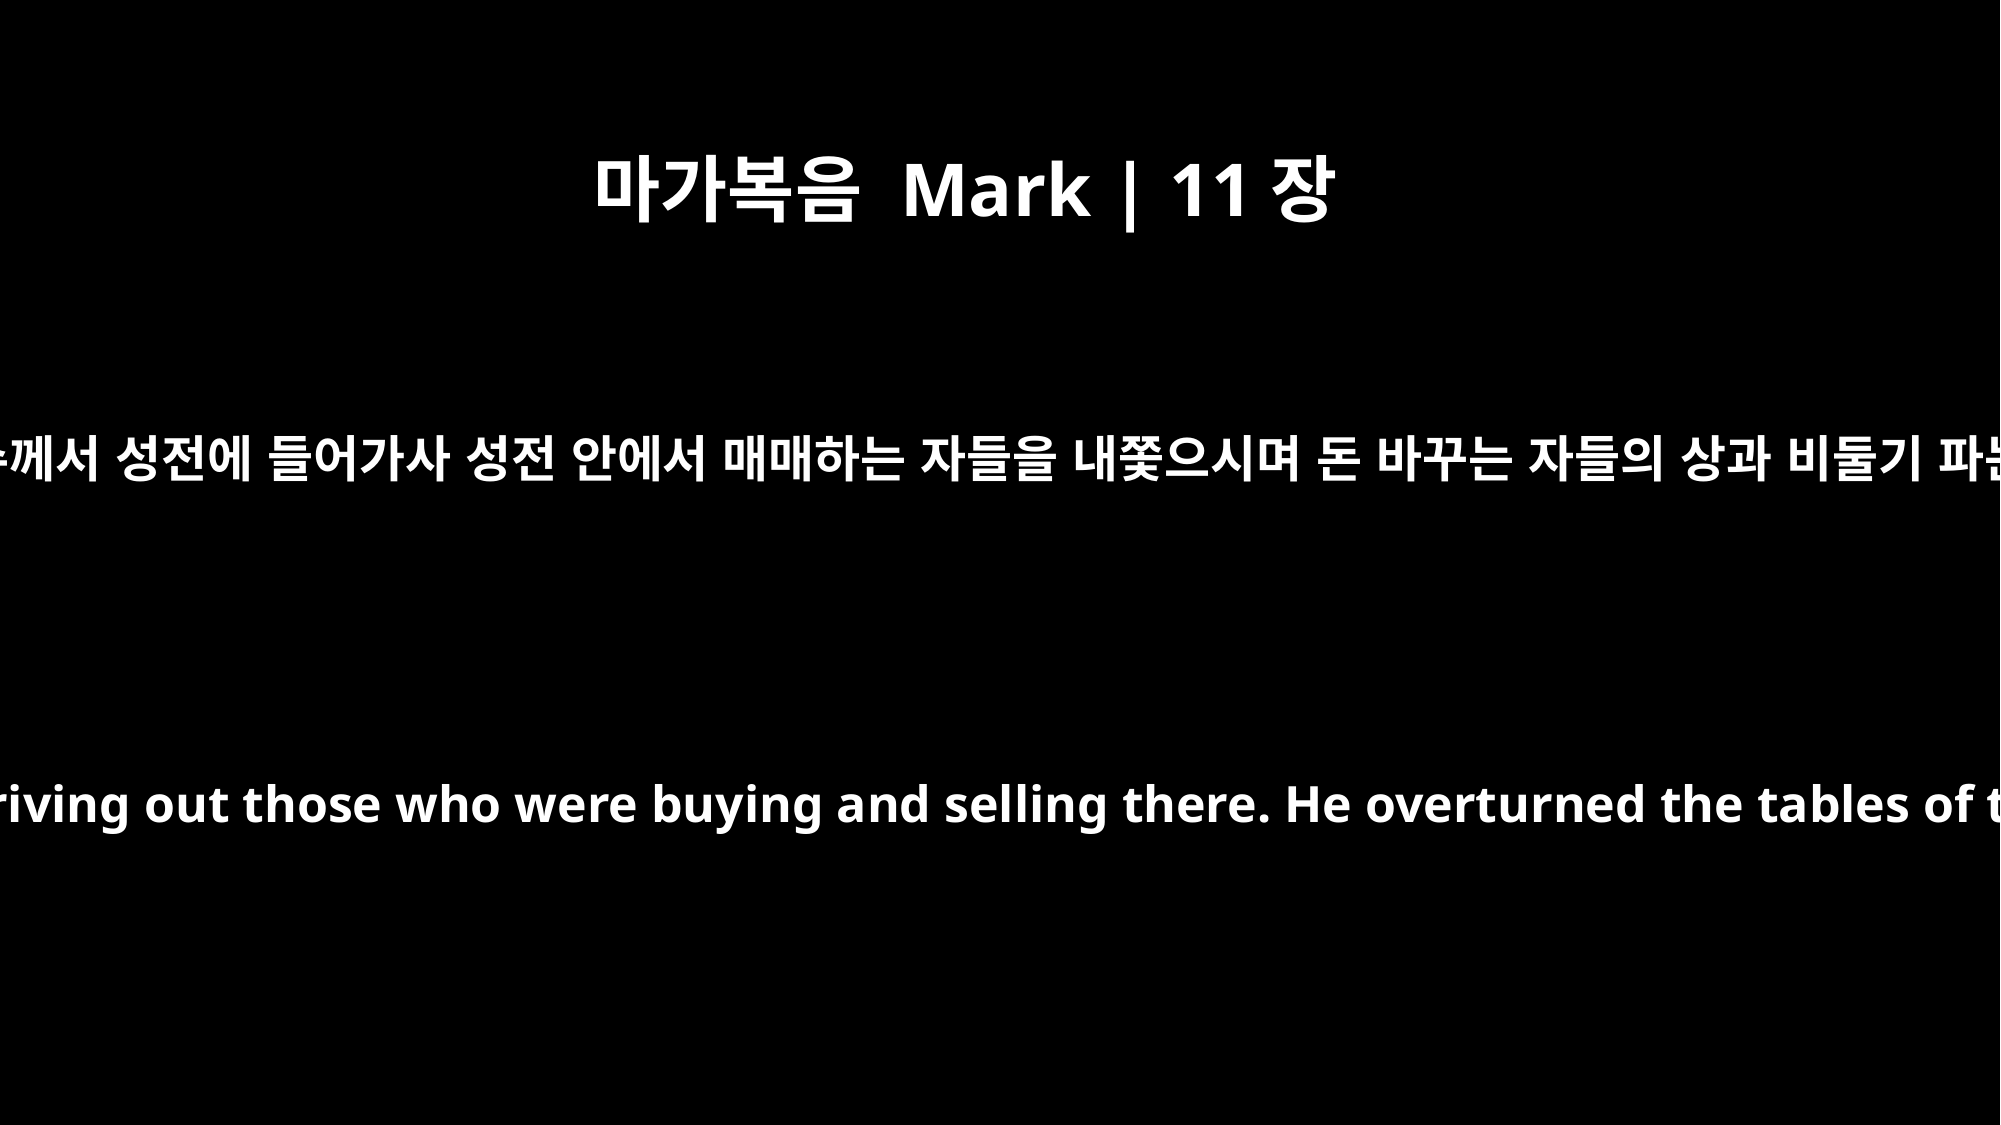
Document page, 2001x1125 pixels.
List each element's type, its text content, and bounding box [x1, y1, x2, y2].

text_box 마가복음 Mark | 11장 [578, 136, 1354, 239]
text_box 15 그들이 예루살렘에 들어가니라 예수께서 성전에 들어가사 성전 안에서 매매하는 자들을 내쫓으시며 돈 바꾸는 자들의 상과 비둘기 파는 자들의 의자를 둘러 엎으시며 [0, 359, 2000, 495]
text_box On reaching Jerusalem, Jesus entered the temple area and began driving out those who were buying and selling there. He overturned the tables of the money changers and the benches of those selling doves, [0, 764, 2000, 840]
